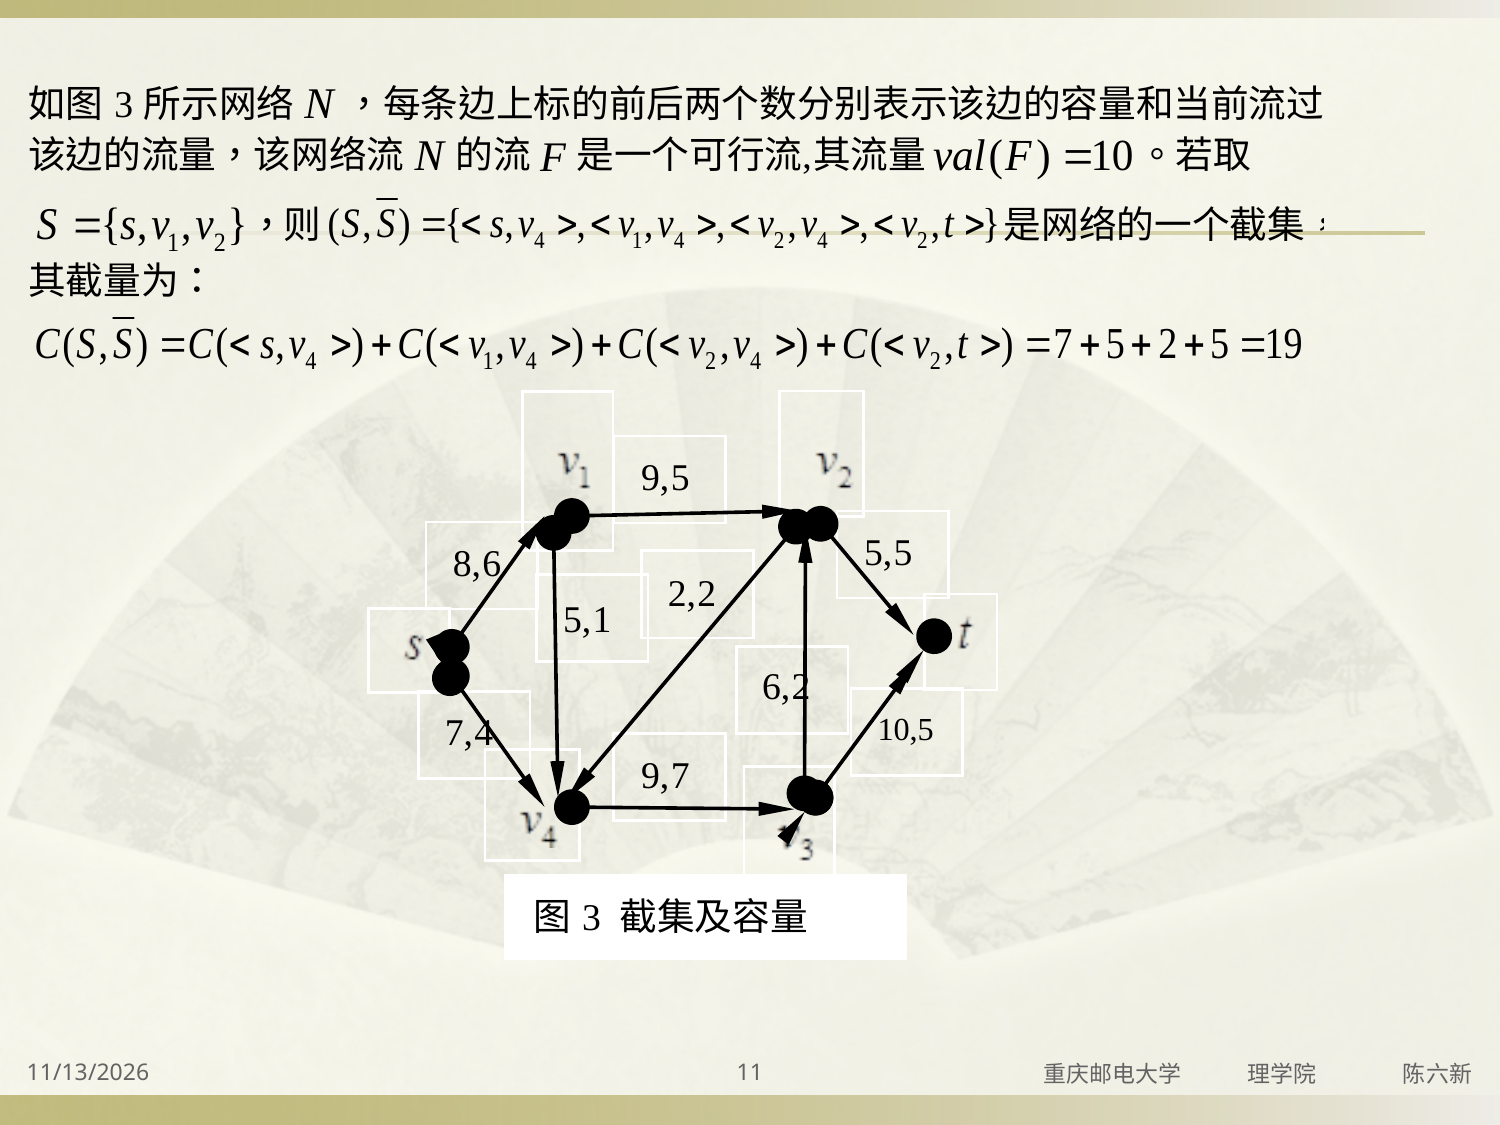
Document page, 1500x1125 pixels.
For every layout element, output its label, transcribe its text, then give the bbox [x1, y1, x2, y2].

slide_number 11 [675, 1050, 825, 1097]
footer 重庆邮电大学 理学院 陈六新 [874, 1050, 1487, 1097]
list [27, 77, 1325, 992]
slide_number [11, 1050, 537, 1097]
